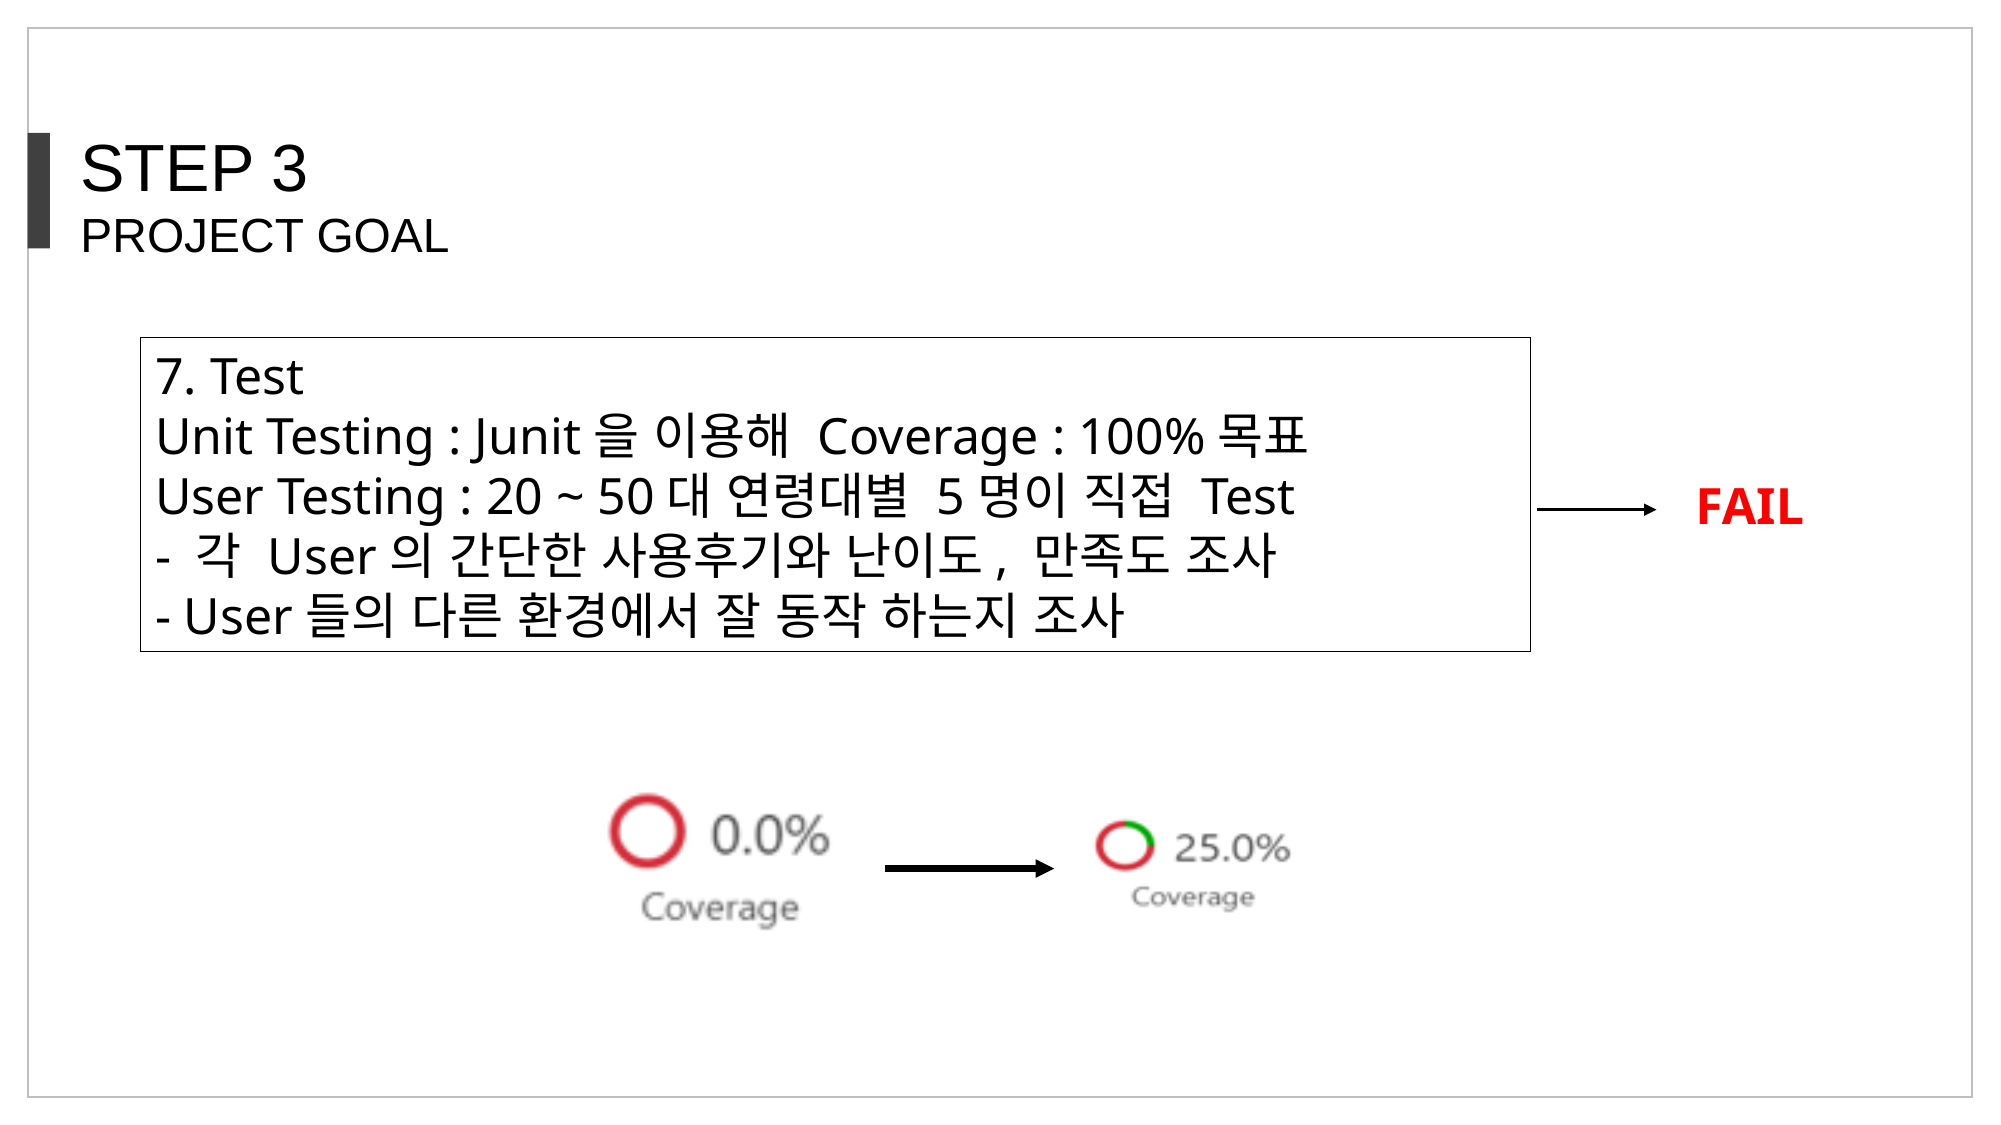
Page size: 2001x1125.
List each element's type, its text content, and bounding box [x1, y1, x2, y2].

picture [544, 760, 886, 977]
text_box STEP 3 PROJECT GOAL [65, 117, 863, 270]
text_box [27, 27, 1973, 1098]
picture [1054, 754, 1331, 948]
text_box [27, 132, 51, 249]
text_box FAIL [1680, 467, 1954, 542]
text_box 7. Test Unit Testing : Junit을 이용해 Coverage : 100%목표 User Testing : 20 ~ 50대 연령대별 5명이 직접 Test - 각 User의 간단한 사용후기와 난이도, 만족도 조사 - User들의 다른 환경에서 잘 동작 하는지 조사 [140, 337, 1531, 652]
